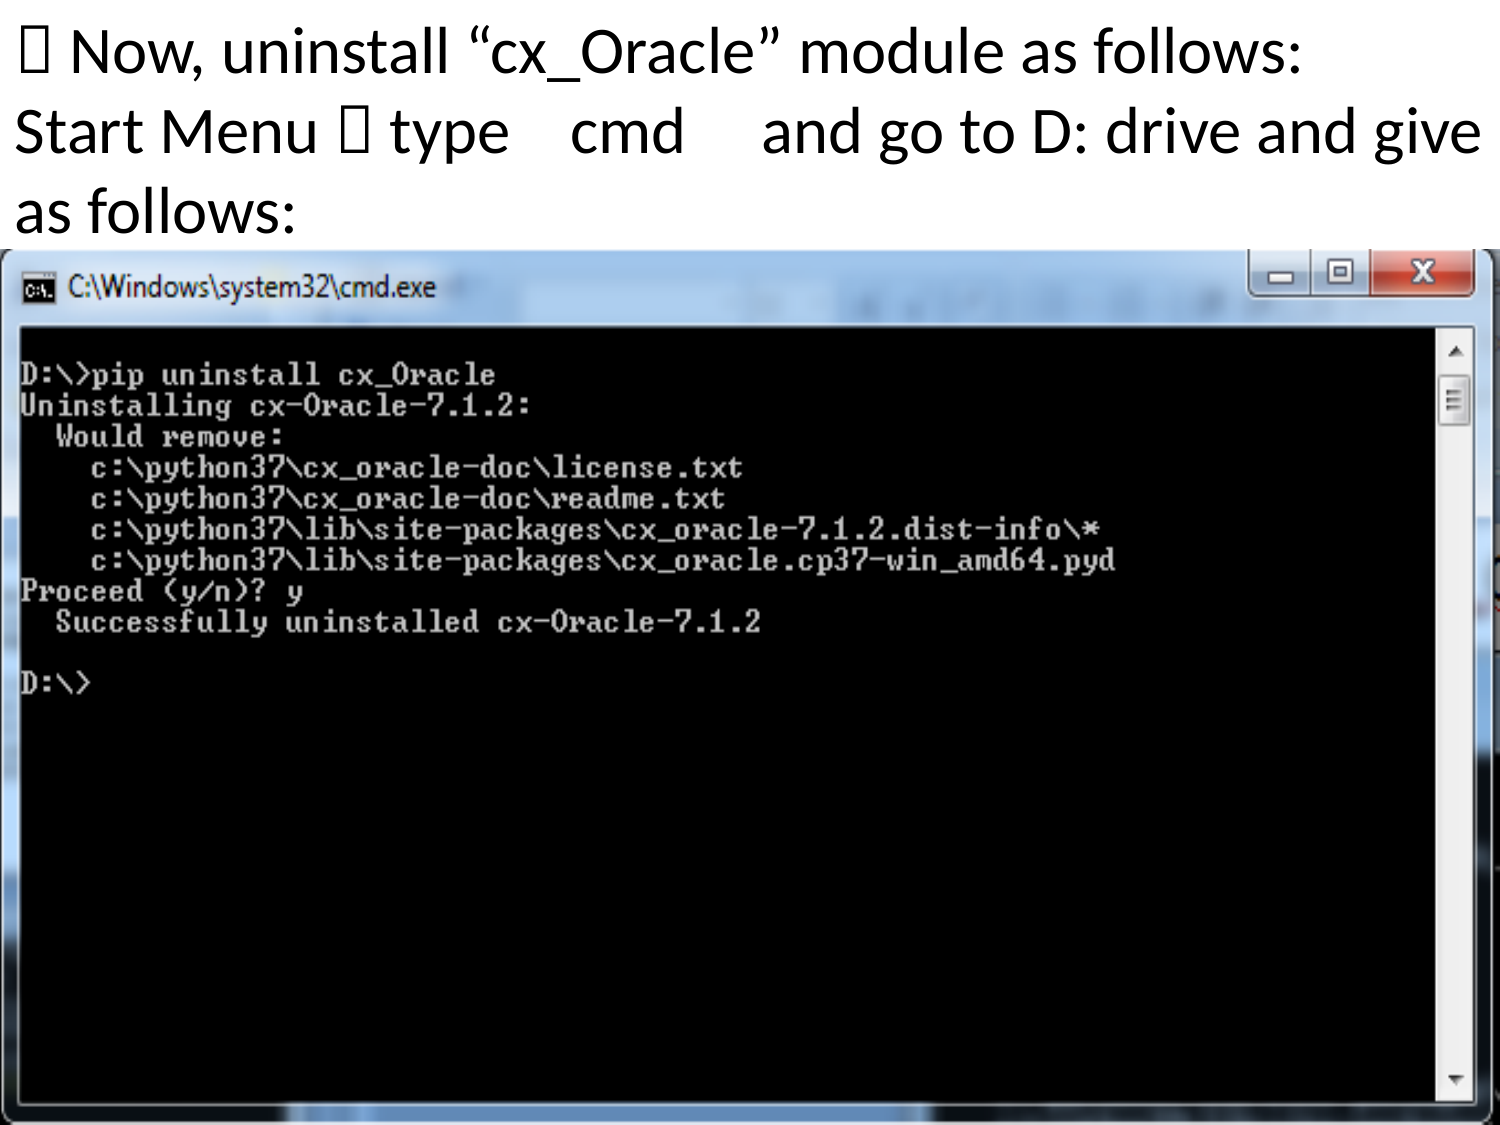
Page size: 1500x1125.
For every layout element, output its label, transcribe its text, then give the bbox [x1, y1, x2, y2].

picture [0, 249, 1500, 1125]
text_box  Now, uninstall “cx_Oracle” module as follows: Start Menu  type cmd and go to D: drive and give as follows: [0, 0, 1500, 249]
